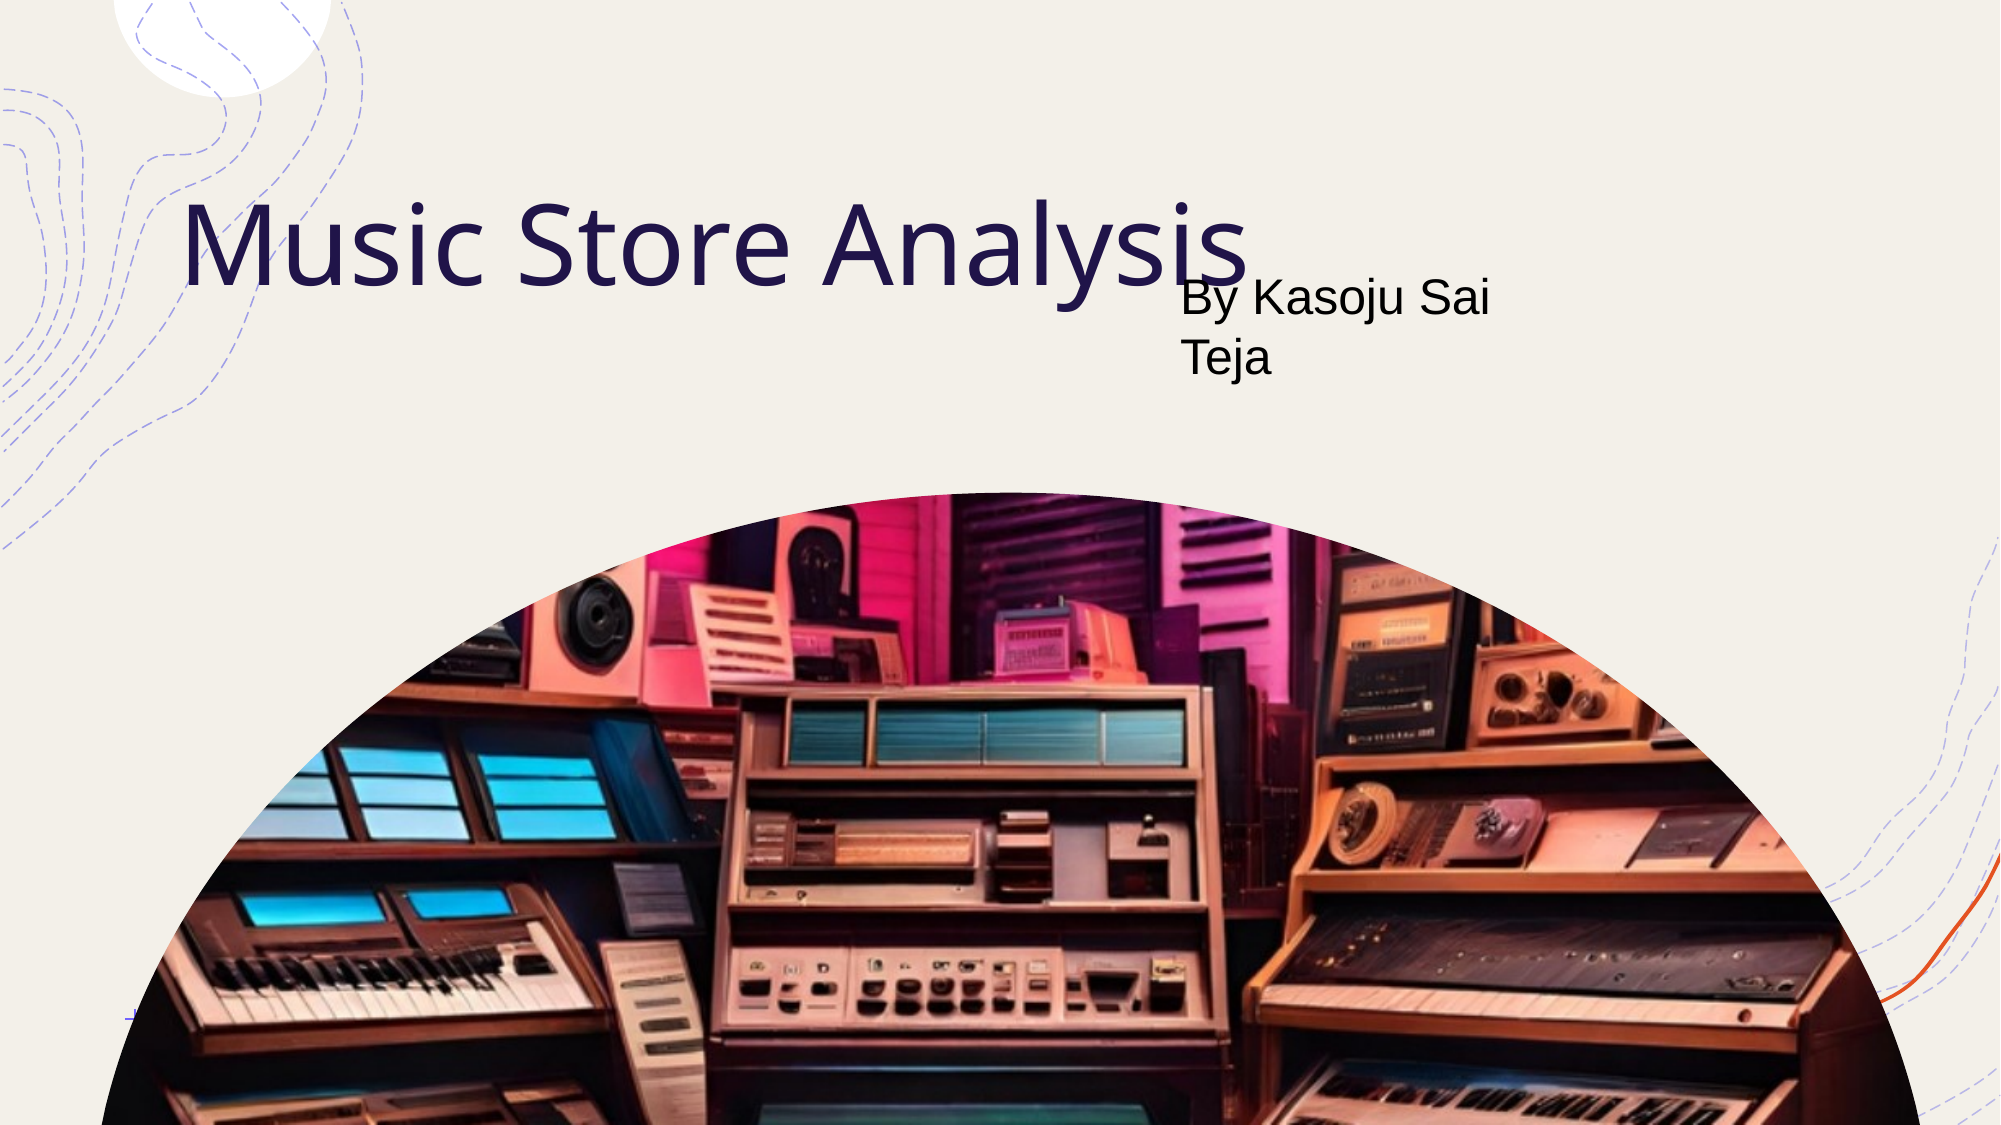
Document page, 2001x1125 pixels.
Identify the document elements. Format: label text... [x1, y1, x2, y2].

title Music Store Analysis [163, 93, 1322, 387]
picture [101, 492, 1920, 1125]
subtitle By Kasoju Sai Teja [1165, 299, 1609, 350]
